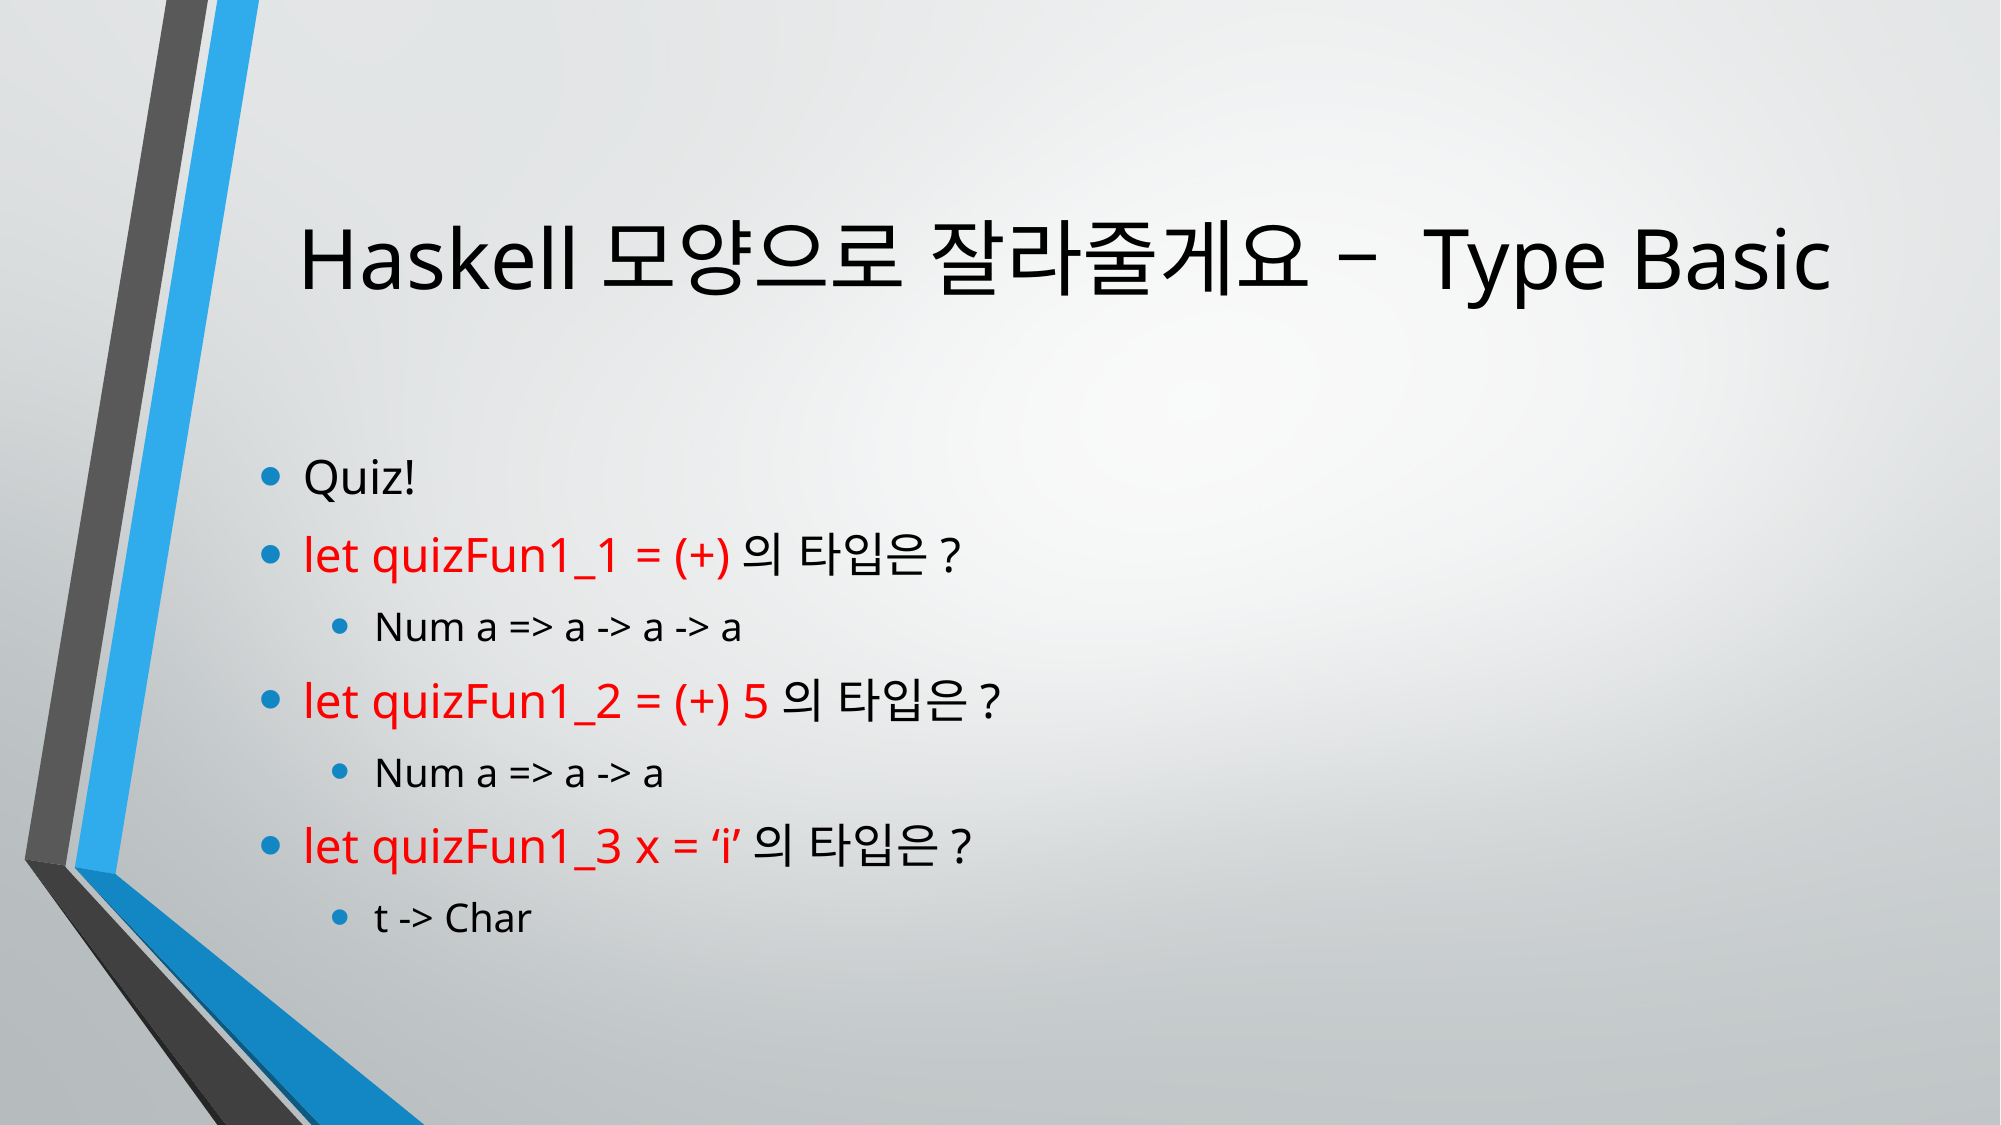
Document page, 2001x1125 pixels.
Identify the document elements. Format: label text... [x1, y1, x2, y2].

title Haskell모양으로 잘라줄게요 – Type Basic [243, 112, 1887, 400]
list Quiz! let quizFun1_1 = (+)의 타입은? Num a => a -> a -> a let quizFun1_2 = (+) 5의 타입은? Num a => a -> a let quizFun1_3 x = ‘i’의 타입은? t -> Char [243, 437, 1887, 950]
